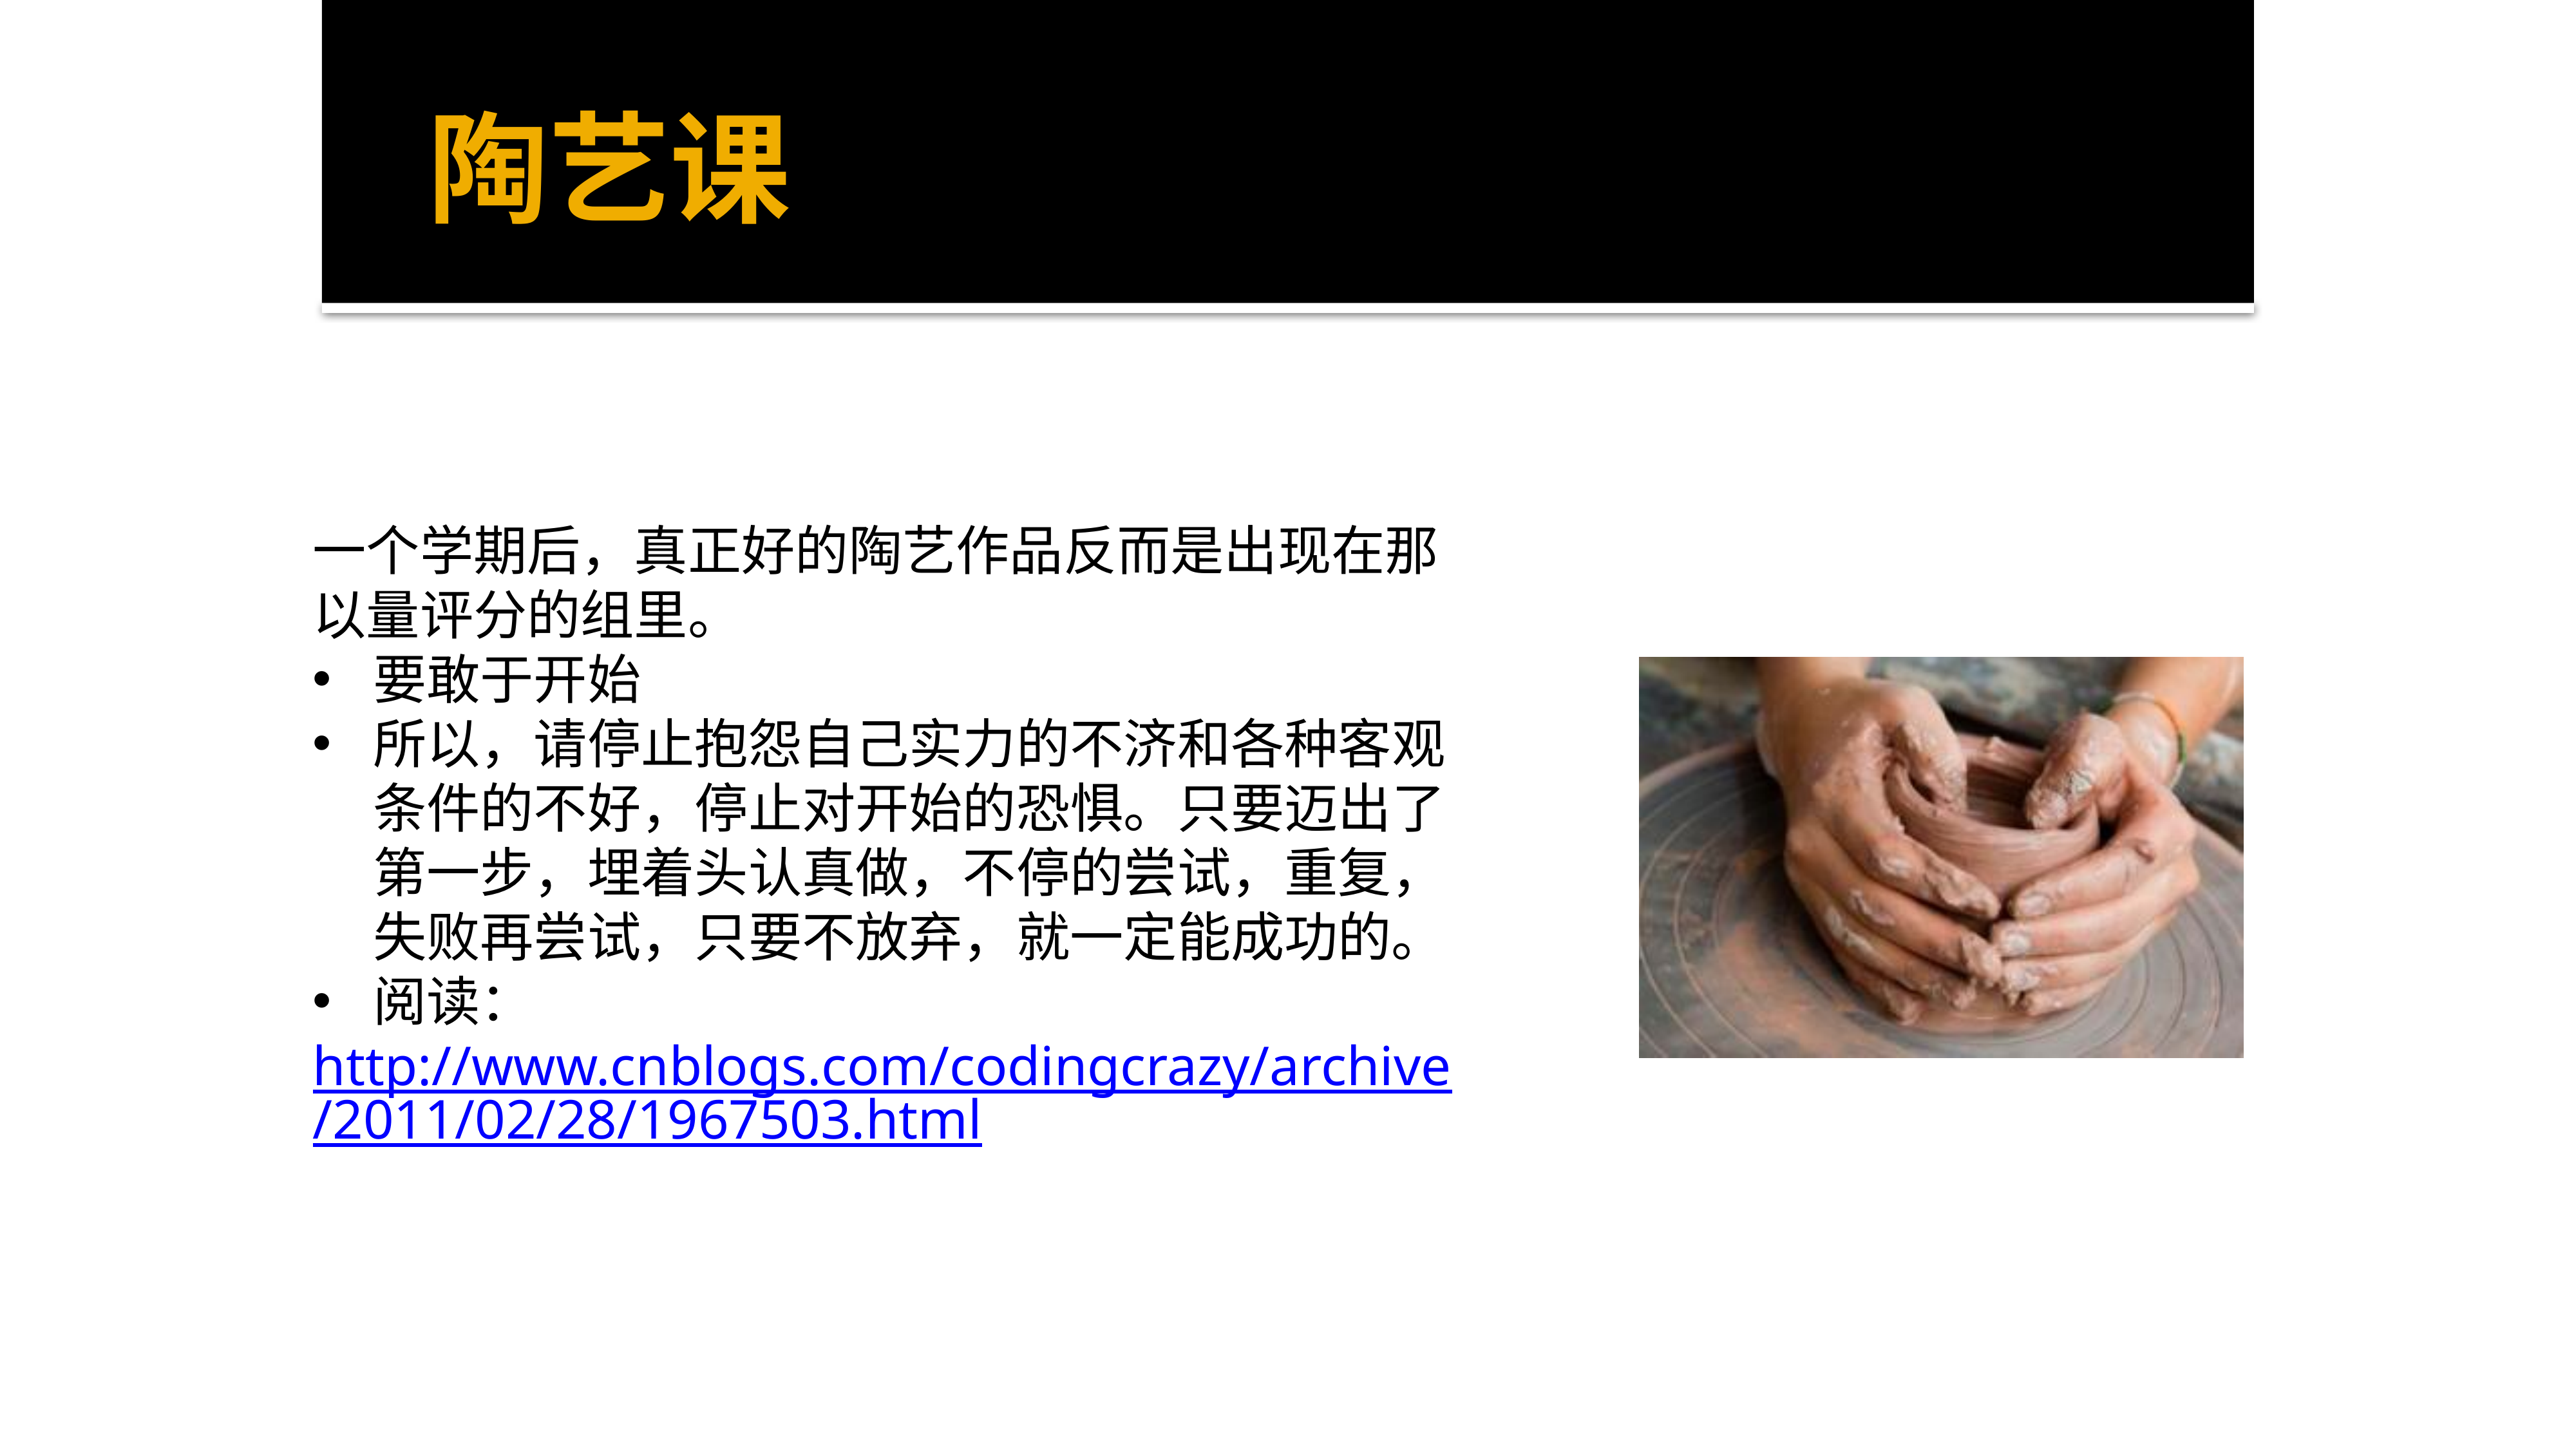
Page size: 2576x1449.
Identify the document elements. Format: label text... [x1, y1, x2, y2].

title 陶艺课 [418, 32, 2158, 298]
picture [1639, 657, 2244, 1058]
text_box 一个学期后，真正好的陶艺作品反而是出现在那以量评分的组里。 要敢于开始 所以，请停止抱怨自己实力的不济和各种客观条件的不好，停止对开始的恐惧。只要迈出了第一步，埋着头认真做，不停的尝试，重复，失败再尝试，只要不放弃，就一定能成功的。 阅读： http://www.cnblogs.com/codingcrazy/archive/2011/02/28/1967503.html [303, 507, 1463, 1179]
